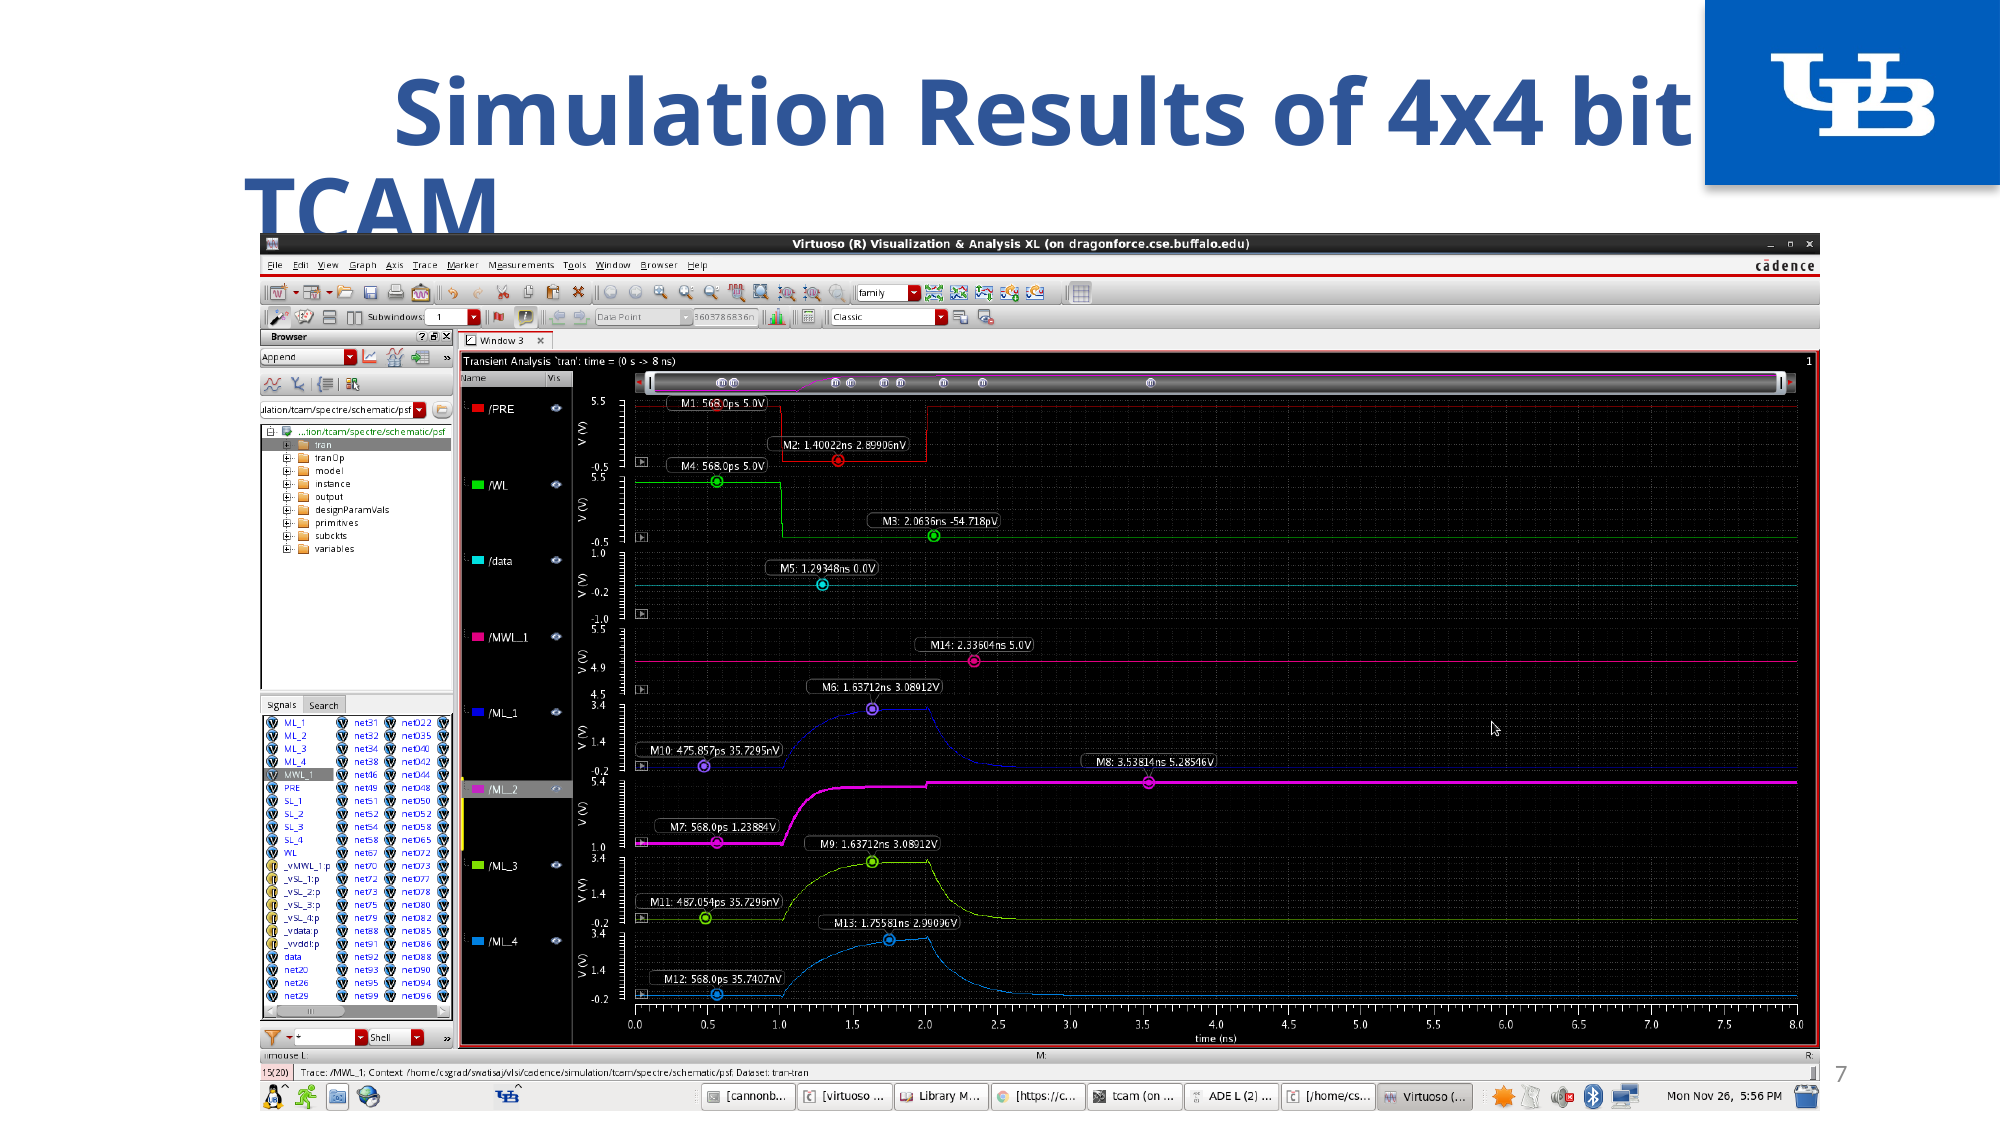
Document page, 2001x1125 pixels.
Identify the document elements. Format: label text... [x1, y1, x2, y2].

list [260, 233, 1820, 1111]
slide_number 7 [1820, 1042, 1863, 1103]
title Simulation Results of 4x4 bit TCAM [228, 56, 1954, 275]
picture [1705, 0, 2000, 185]
